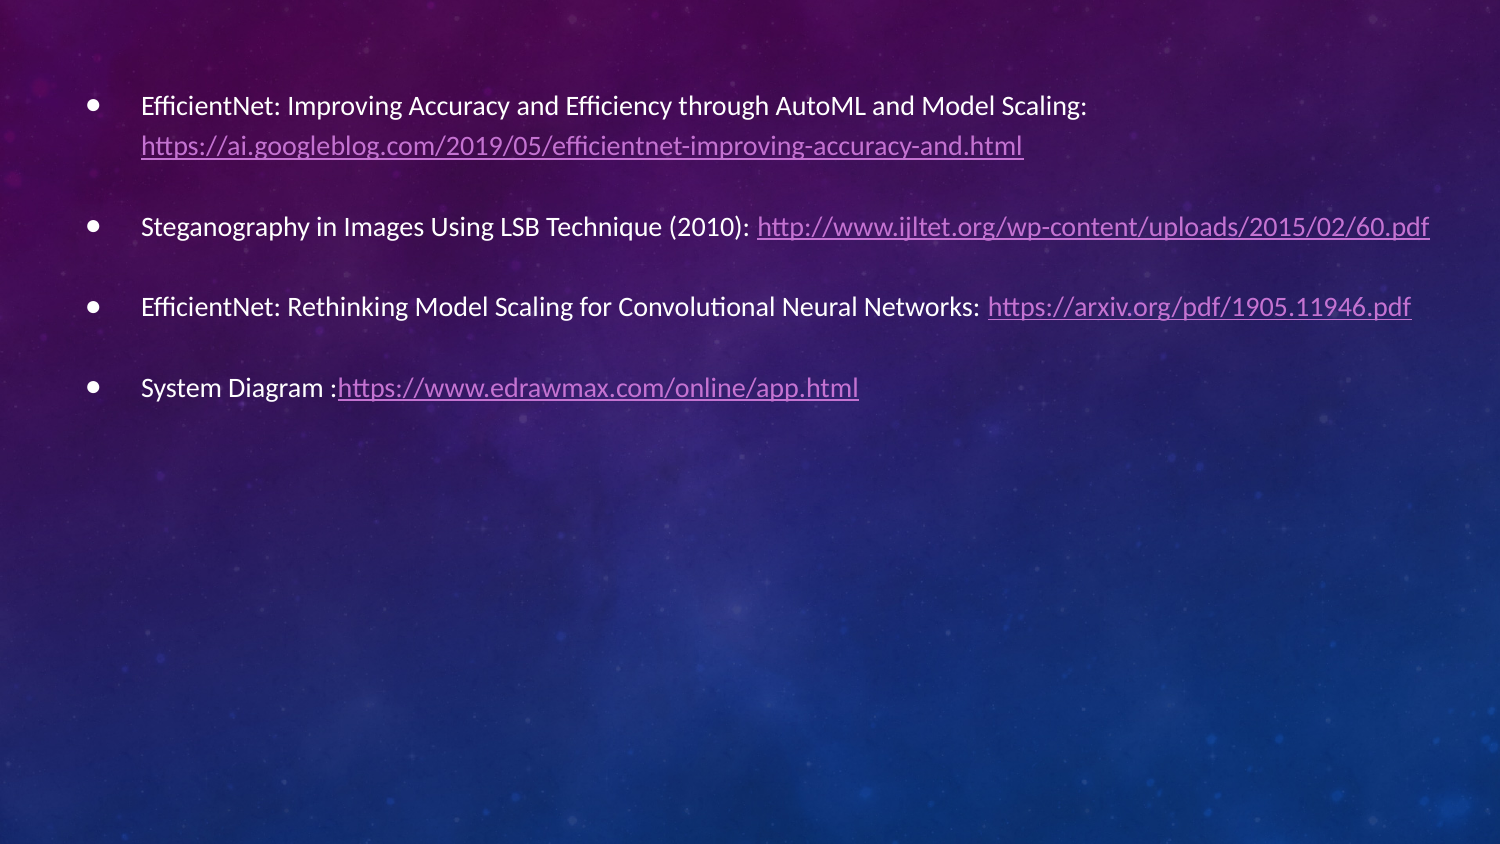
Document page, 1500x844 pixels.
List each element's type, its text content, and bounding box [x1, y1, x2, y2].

picture [0, 0, 1500, 844]
list EfficientNet: Improving Accuracy and Efficiency through AutoML and Model Scaling: https://ai.googleblog.com/2019/05/efficientnet-improving-accuracy-and.html Steganography in Images Using LSB Technique (2010): http://www.ijltet.org/wp-content/uploads/2015/02/60.pdf EfficientNet: Rethinking Model Scaling for Convolutional Neural Networks: https://arxiv.org/pdf/1905.11946.pdf System Diagram :https://www.edrawmax.com/online/app.html [51, 65, 1449, 750]
